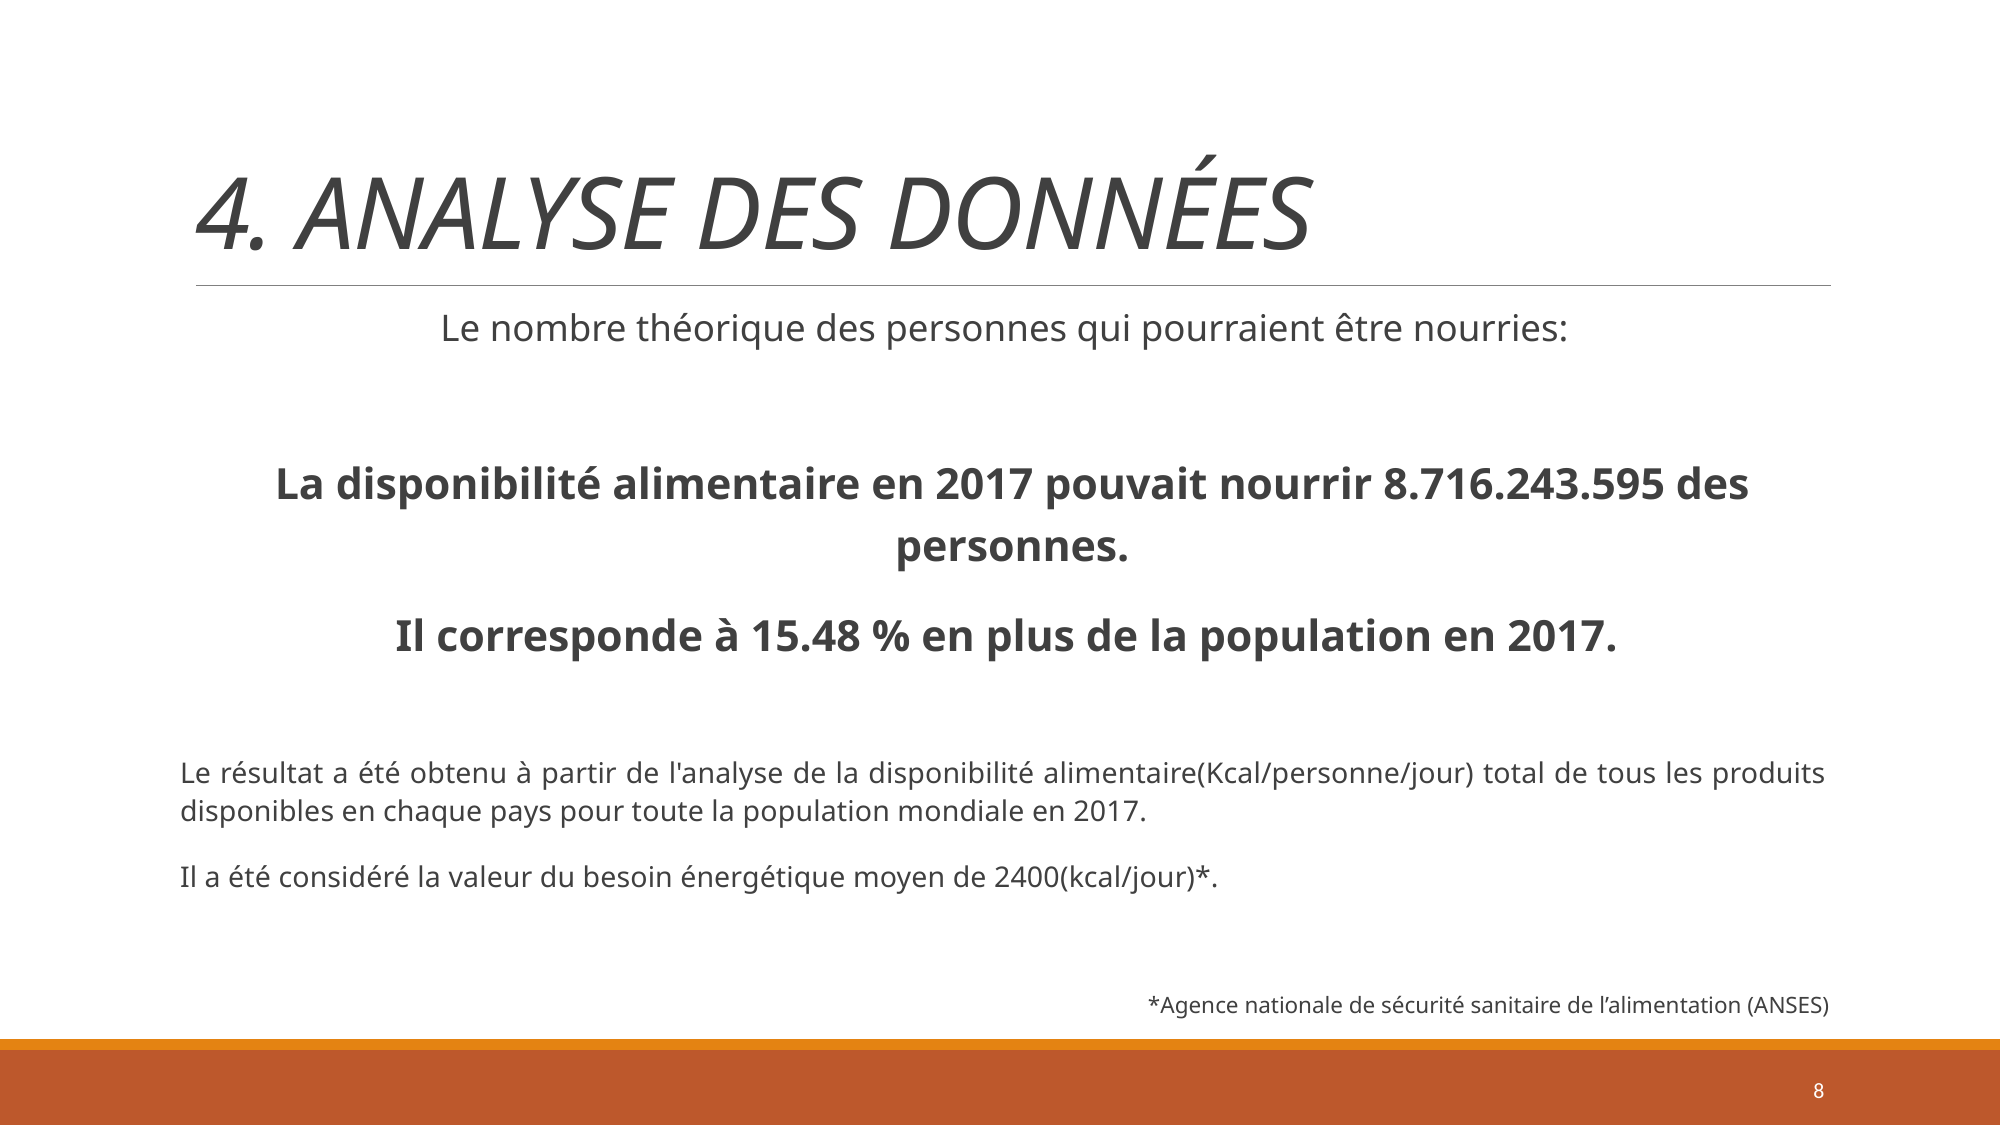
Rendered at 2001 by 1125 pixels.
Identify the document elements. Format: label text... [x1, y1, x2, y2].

slide_number 8 [1624, 1059, 1840, 1120]
list Le nombre théorique des personnes qui pourraient être nourries: La disponibilité alimentaire en 2017 pouvait nourrir 8.716.243.595 des personnes. Il corresponde à 15.48 % en plus de la population en 2017. Le résultat a été obtenu à partir de l'analyse de la disponibilité alimentaire(Kcal/personne/jour) total de tous les produits disponibles en chaque pays pour toute la population mondiale en 2017. Il a été considéré la valeur du besoin énergétique moyen de 2400(kcal/jour)*. *Agence nationale de sécurité sanitaire de l’alimentation (ANSES) [180, 302, 1830, 1029]
title 4. ANALYSE DES DONNÉES [180, 39, 1830, 278]
